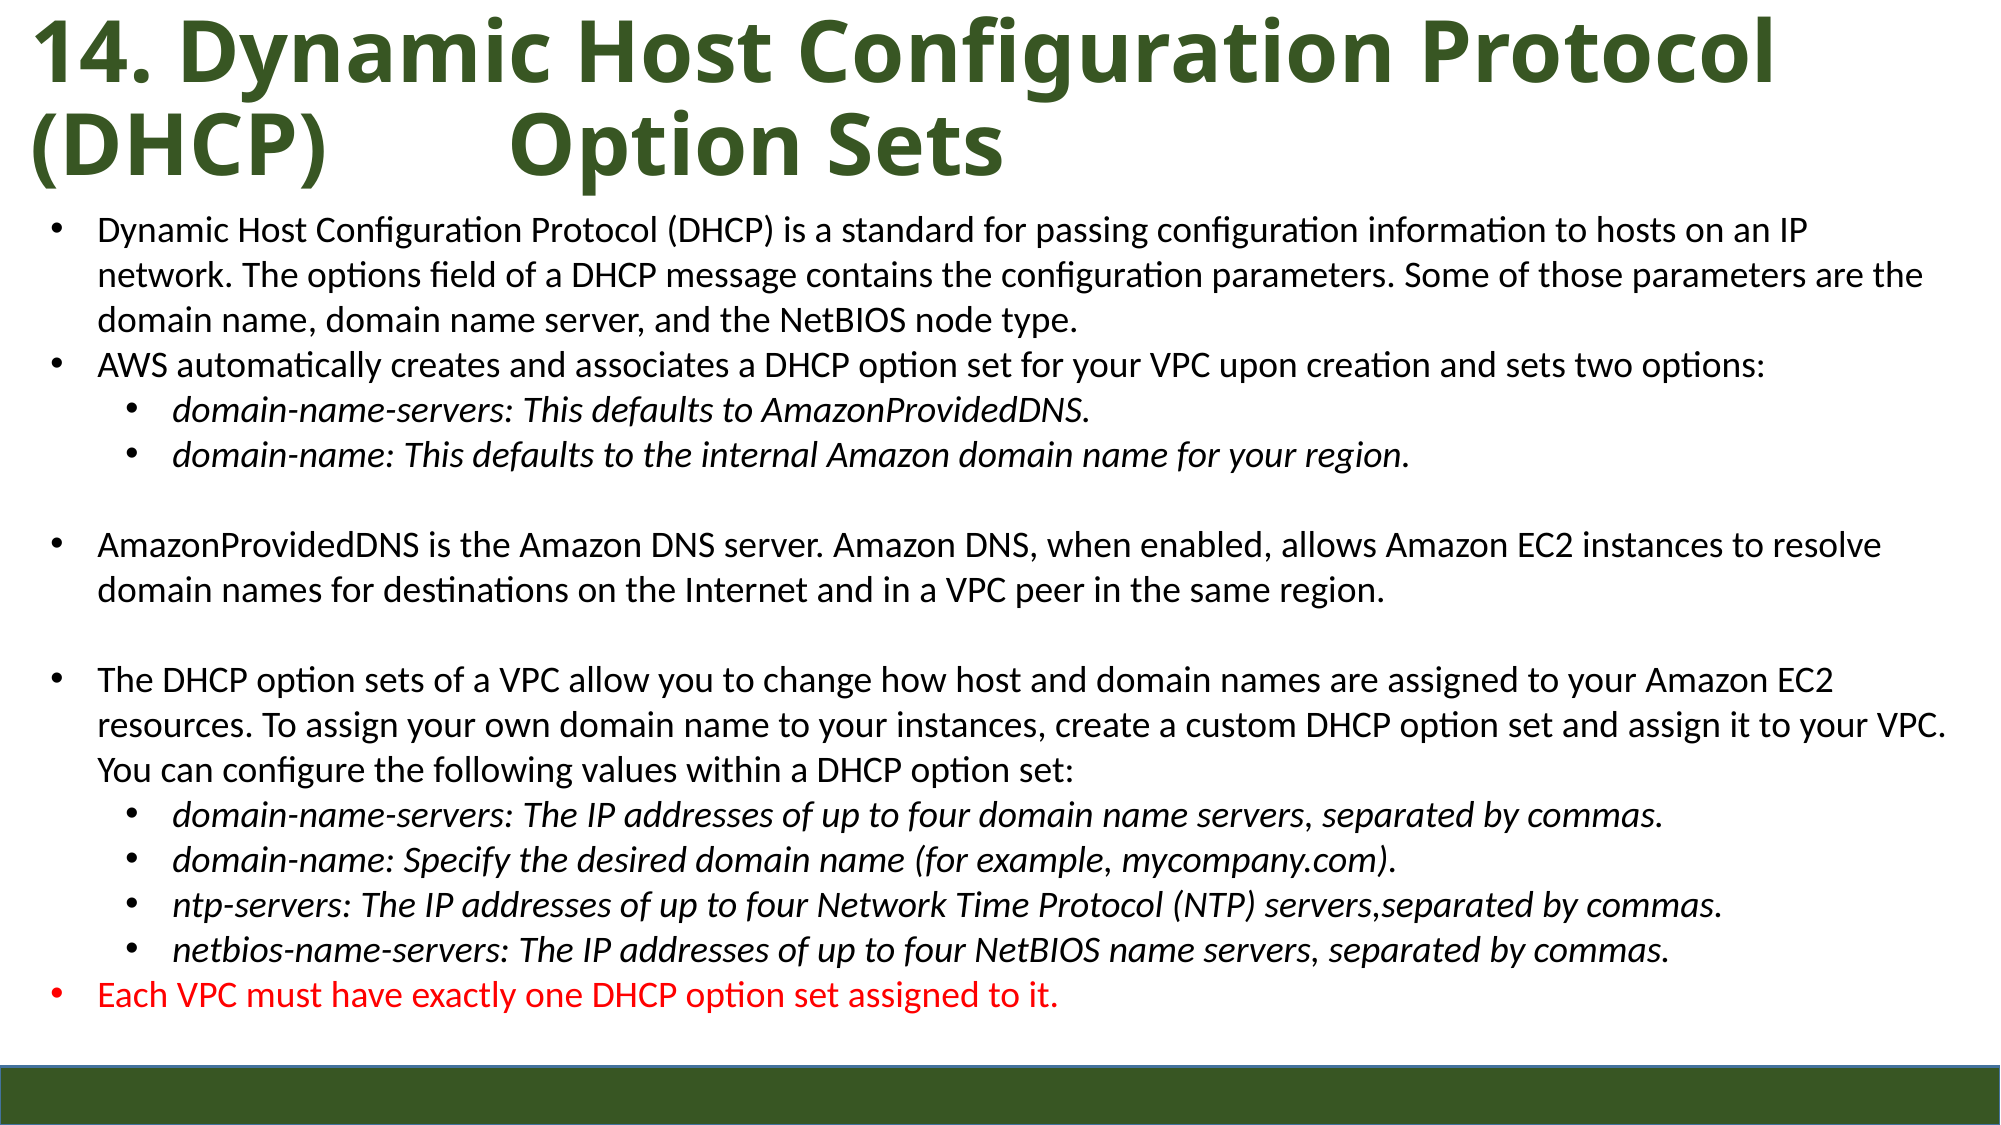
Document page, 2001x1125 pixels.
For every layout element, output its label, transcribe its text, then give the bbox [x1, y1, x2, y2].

title 14. Dynamic Host Configuration Protocol (DHCP) Option Sets [15, 0, 1982, 203]
text_box [0, 1065, 2000, 1125]
text_box Dynamic Host Configuration Protocol (DHCP) is a standard for passing configuration information to hosts on an IP network. The options field of a DHCP message contains the configuration parameters. Some of those parameters are the domain name, domain name server, and the NetBIOS node type. AWS automatically creates and associates a DHCP option set for your VPC upon creation and sets two options: domain-name-servers: This defaults to AmazonProvidedDNS. domain-name: This defaults to the internal Amazon domain name for your region. AmazonProvidedDNS is the Amazon DNS server. Amazon DNS, when enabled, allows Amazon EC2 instances to resolve domain names for destinations on the Internet and in a VPC peer in the same region. The DHCP option sets of a VPC allow you to change how host and domain names are assigned to your Amazon EC2 resources. To assign your own domain name to your instances, create a custom DHCP option set and assign it to your VPC. You can configure the following values within a DHCP option set: domain-name-servers: The IP addresses of up to four domain name servers, separated by commas. domain-name: Specify the desired domain name (for example, mycompany.com). ntp-servers: The IP addresses of up to four Network Time Protocol (NTP) servers,separated by commas. netbios-name-servers: The IP addresses of up to four NetBIOS name servers, separated by commas. Each VPC must have exactly one DHCP option set assigned to it. [35, 197, 1968, 1022]
